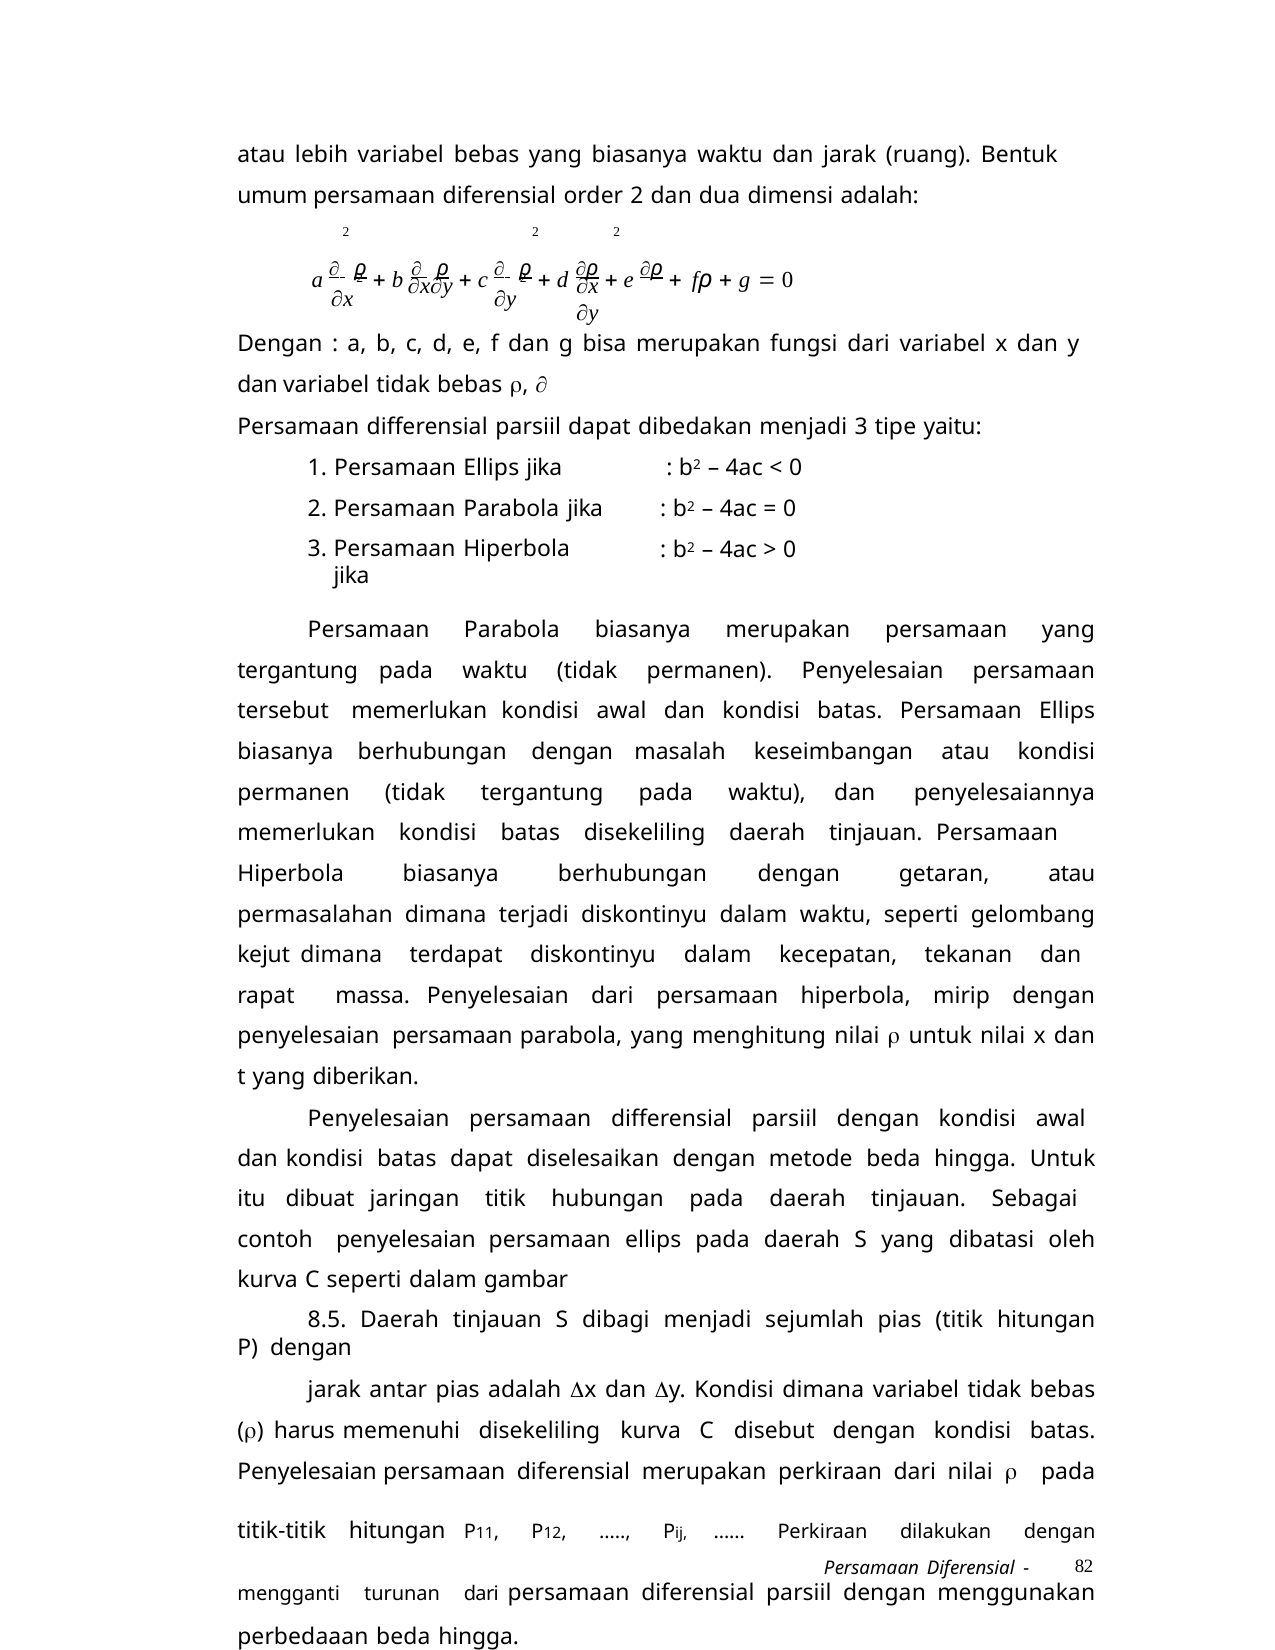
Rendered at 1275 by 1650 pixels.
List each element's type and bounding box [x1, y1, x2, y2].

text_box [235, 125, 1096, 240]
text_box [235, 599, 1103, 1649]
text_box [230, 248, 1100, 589]
